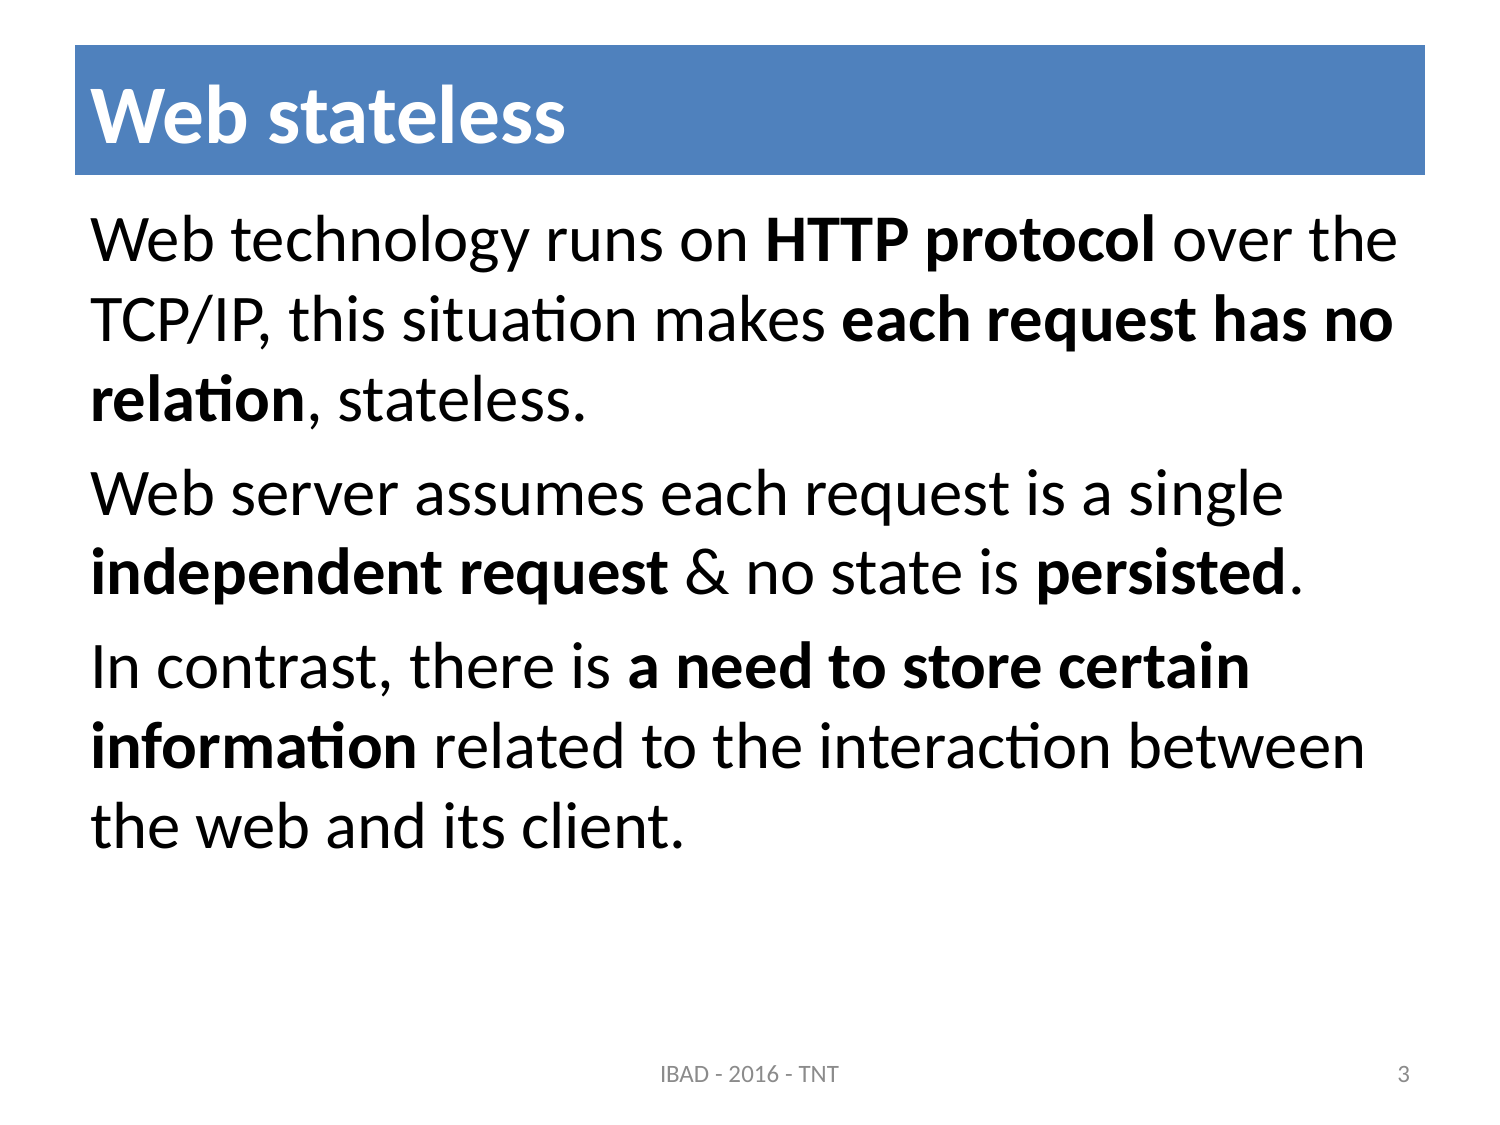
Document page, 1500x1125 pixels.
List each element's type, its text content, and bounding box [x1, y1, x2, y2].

footer IBAD - 2016 - TNT [512, 1042, 988, 1103]
title Web stateless [75, 45, 1425, 175]
slide_number 3 [1074, 1042, 1425, 1103]
list Web technology runs on HTTP protocol over the TCP/IP, this situation makes each request has no relation, stateless. Web server assumes each request is a single independent request & no state is persisted. In contrast, there is a need to store certain information related to the interaction between the web and its client. [75, 187, 1425, 1005]
